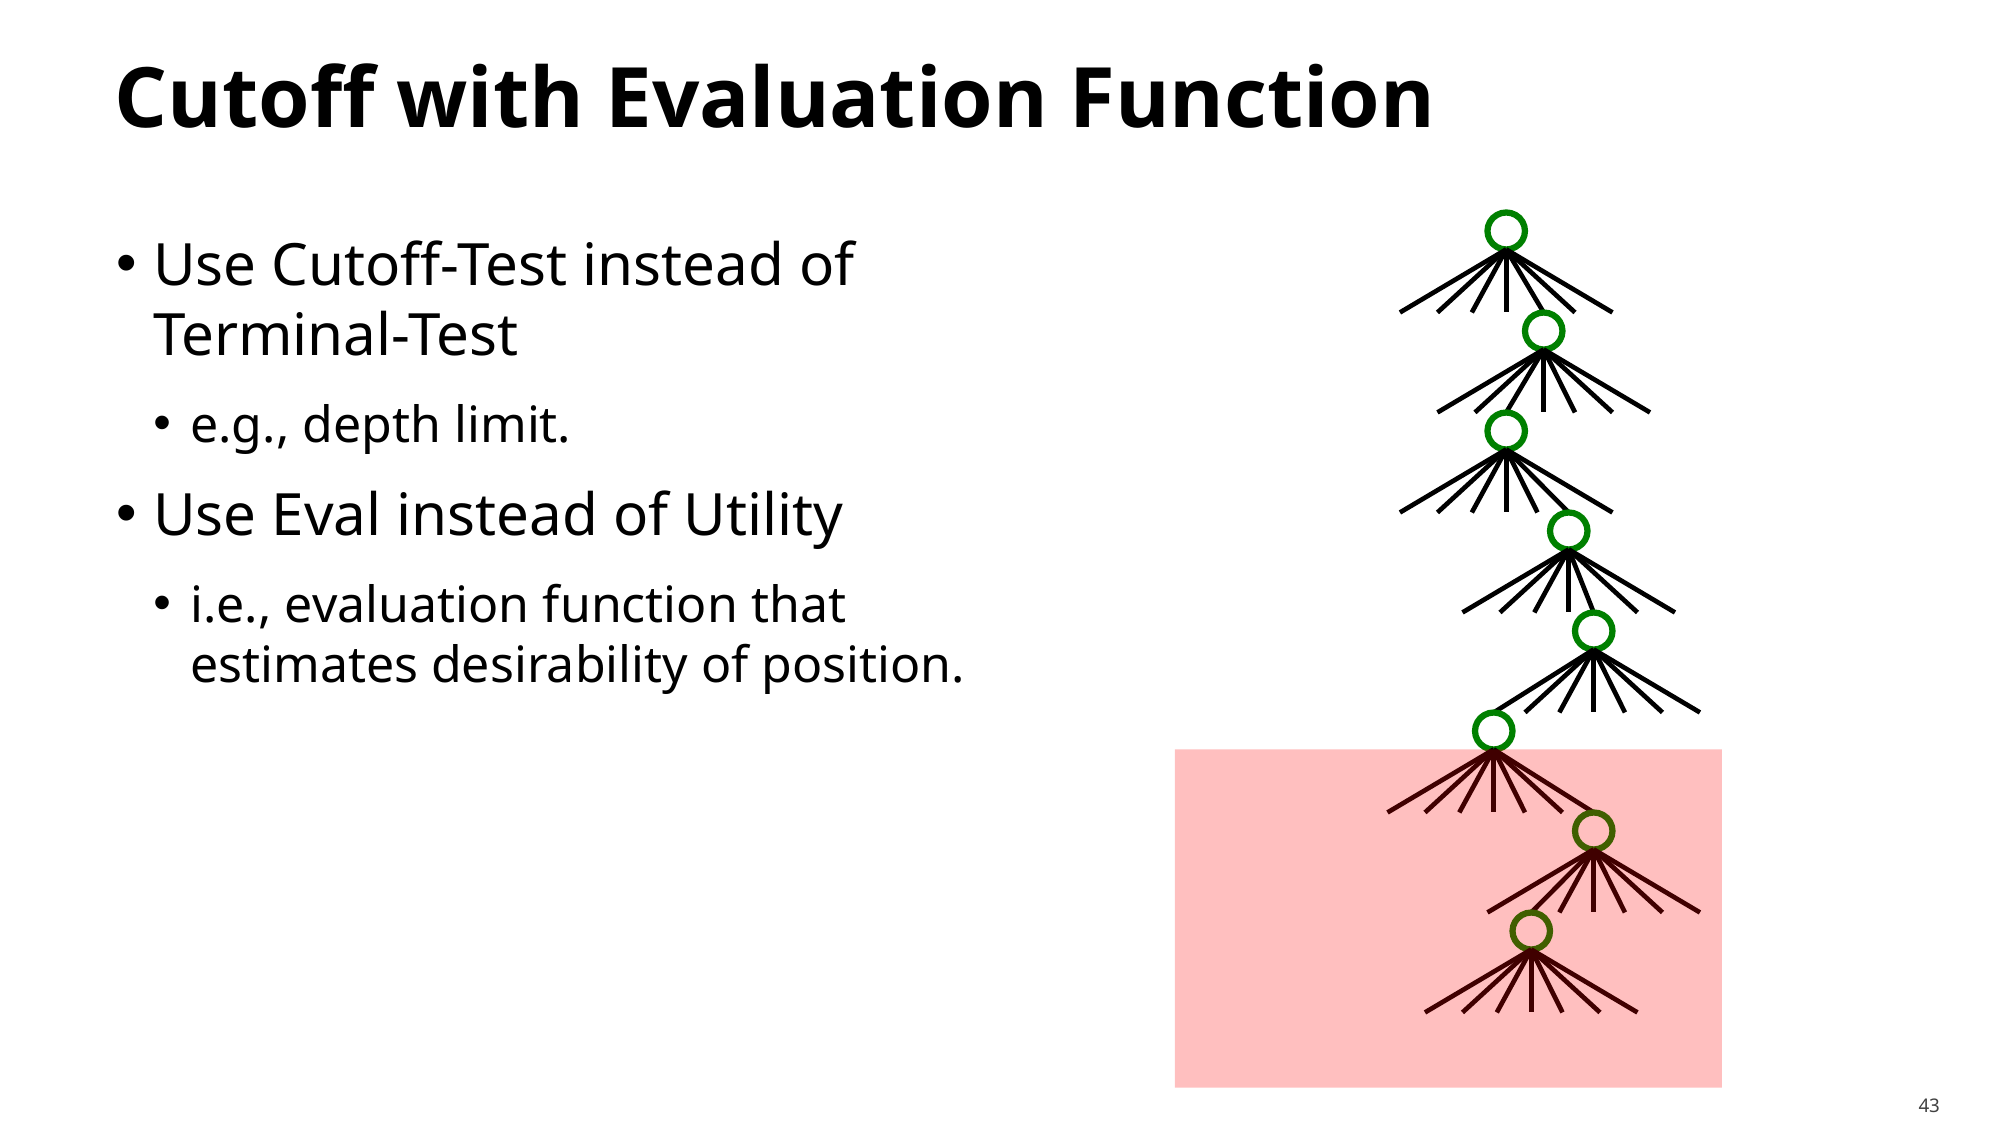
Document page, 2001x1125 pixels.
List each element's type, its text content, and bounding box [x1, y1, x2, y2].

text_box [1424, 949, 1532, 1013]
text_box [1550, 521, 1588, 546]
text_box [1174, 749, 1722, 1088]
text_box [1495, 749, 1594, 813]
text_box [1399, 449, 1507, 513]
text_box [1575, 621, 1613, 646]
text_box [1387, 749, 1494, 813]
text_box [1487, 212, 1525, 246]
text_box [1545, 349, 1651, 413]
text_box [1493, 649, 1594, 713]
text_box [1399, 249, 1507, 313]
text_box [1437, 349, 1544, 413]
text_box [1475, 713, 1513, 746]
text_box [1524, 321, 1563, 346]
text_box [1462, 549, 1569, 613]
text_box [1507, 249, 1613, 313]
slide_number 43 [1794, 1080, 1955, 1125]
text_box [1487, 421, 1525, 446]
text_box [1507, 449, 1613, 513]
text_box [1595, 849, 1701, 913]
title Cutoff with Evaluation Function [99, 24, 1900, 163]
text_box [1532, 949, 1638, 1013]
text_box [1487, 849, 1594, 913]
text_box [1570, 549, 1676, 613]
list Use Cutoff-Test instead of Terminal-Test e.g., depth limit. Use Eval instead of Utility i.e., evaluation function that estimates desirability of position. [99, 212, 984, 1116]
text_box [1595, 649, 1701, 713]
